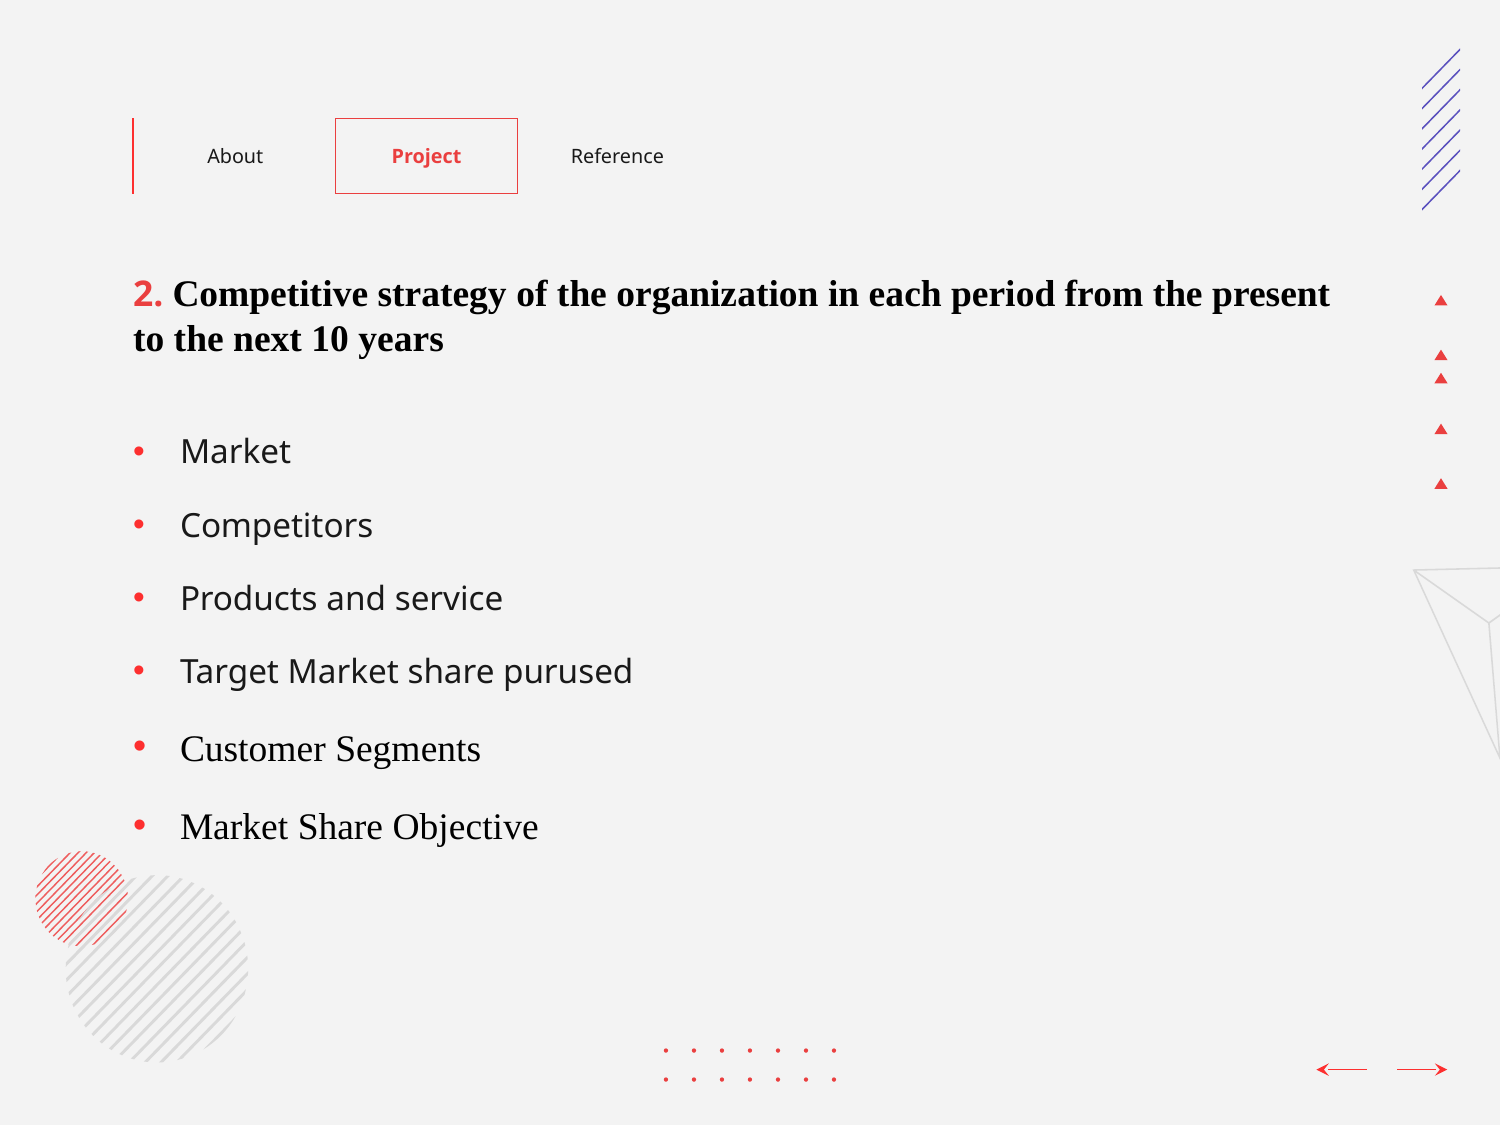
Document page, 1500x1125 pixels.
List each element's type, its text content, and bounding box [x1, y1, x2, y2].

text_box 2. Competitive strategy of the organization in each period from the present to the next 10 years [118, 251, 1382, 376]
text_box About [144, 118, 327, 194]
subtitle Market Competitors Products and service Target Market share purused Customer Segments Market Share Objective [118, 415, 1005, 795]
text_box [1312, 1048, 1382, 1093]
text_box Project [335, 118, 518, 194]
text_box [1390, 1048, 1460, 1093]
text_box Reference [526, 118, 709, 194]
